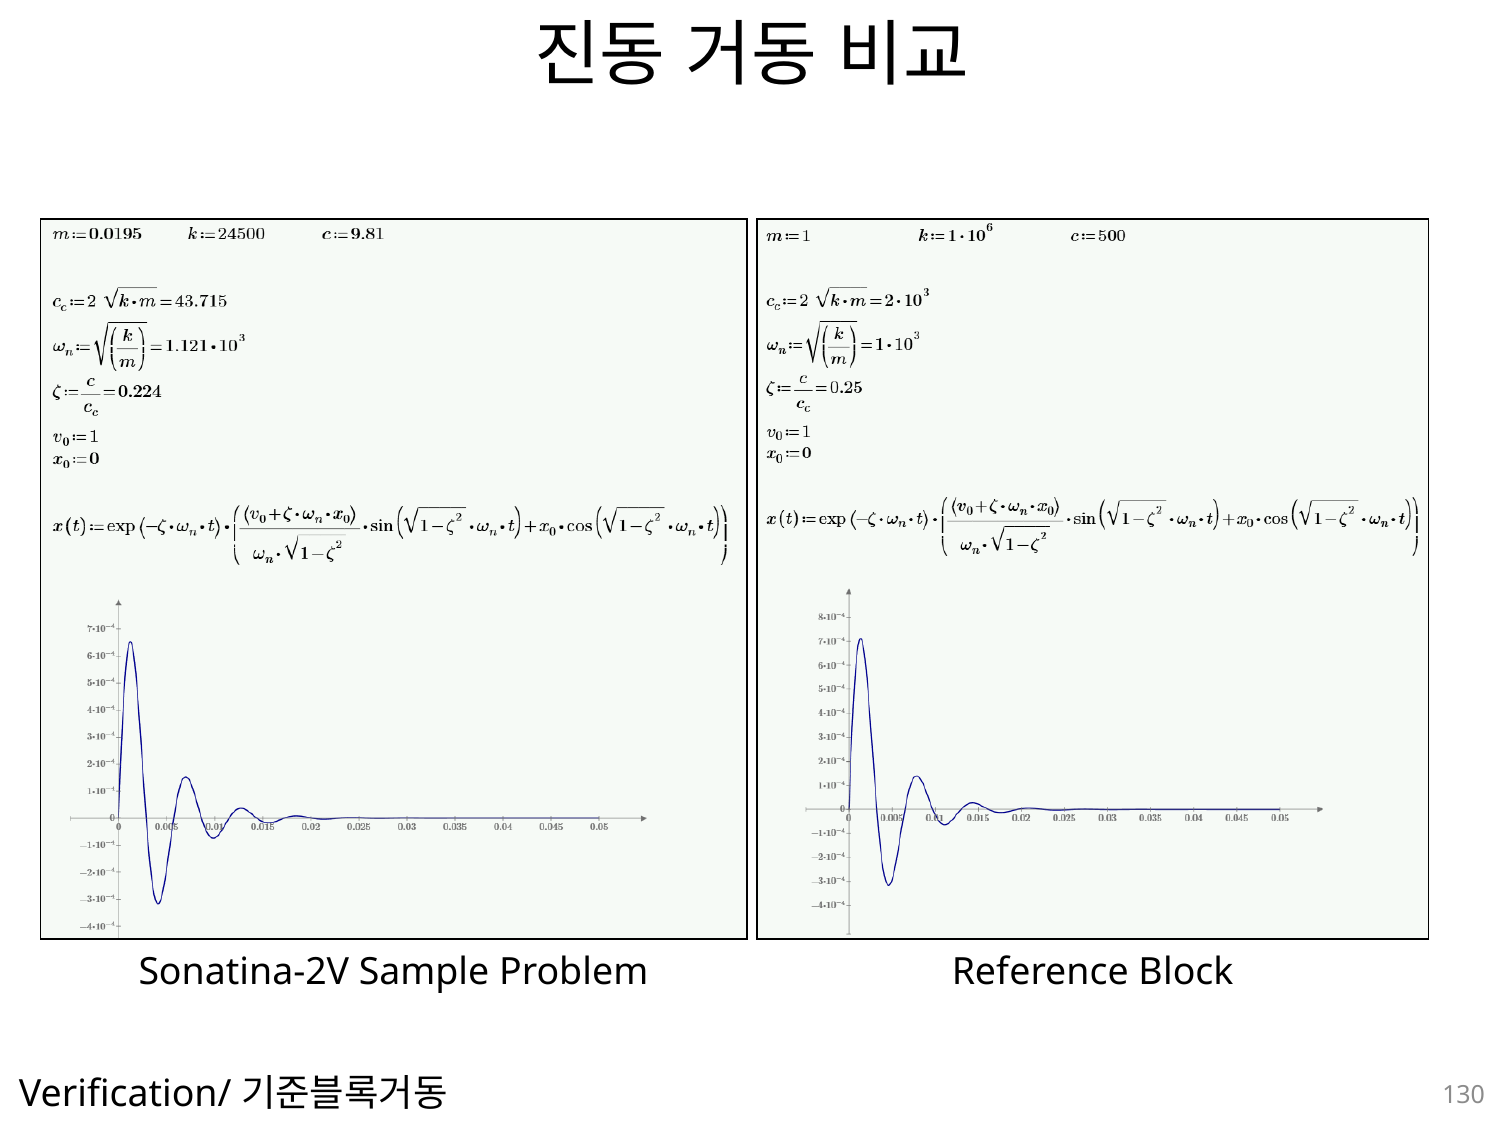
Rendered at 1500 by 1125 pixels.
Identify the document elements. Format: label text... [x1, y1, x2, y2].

text_box Sonatina-2V Sample Problem [123, 946, 664, 1000]
title 진동 거동 비교 [76, 0, 1427, 102]
slide_number 130 [1149, 1065, 1500, 1125]
picture [41, 219, 747, 939]
picture [757, 219, 1429, 939]
text_box Verification/기준블록거동 [4, 1061, 463, 1122]
text_box Reference Block [937, 946, 1249, 1000]
